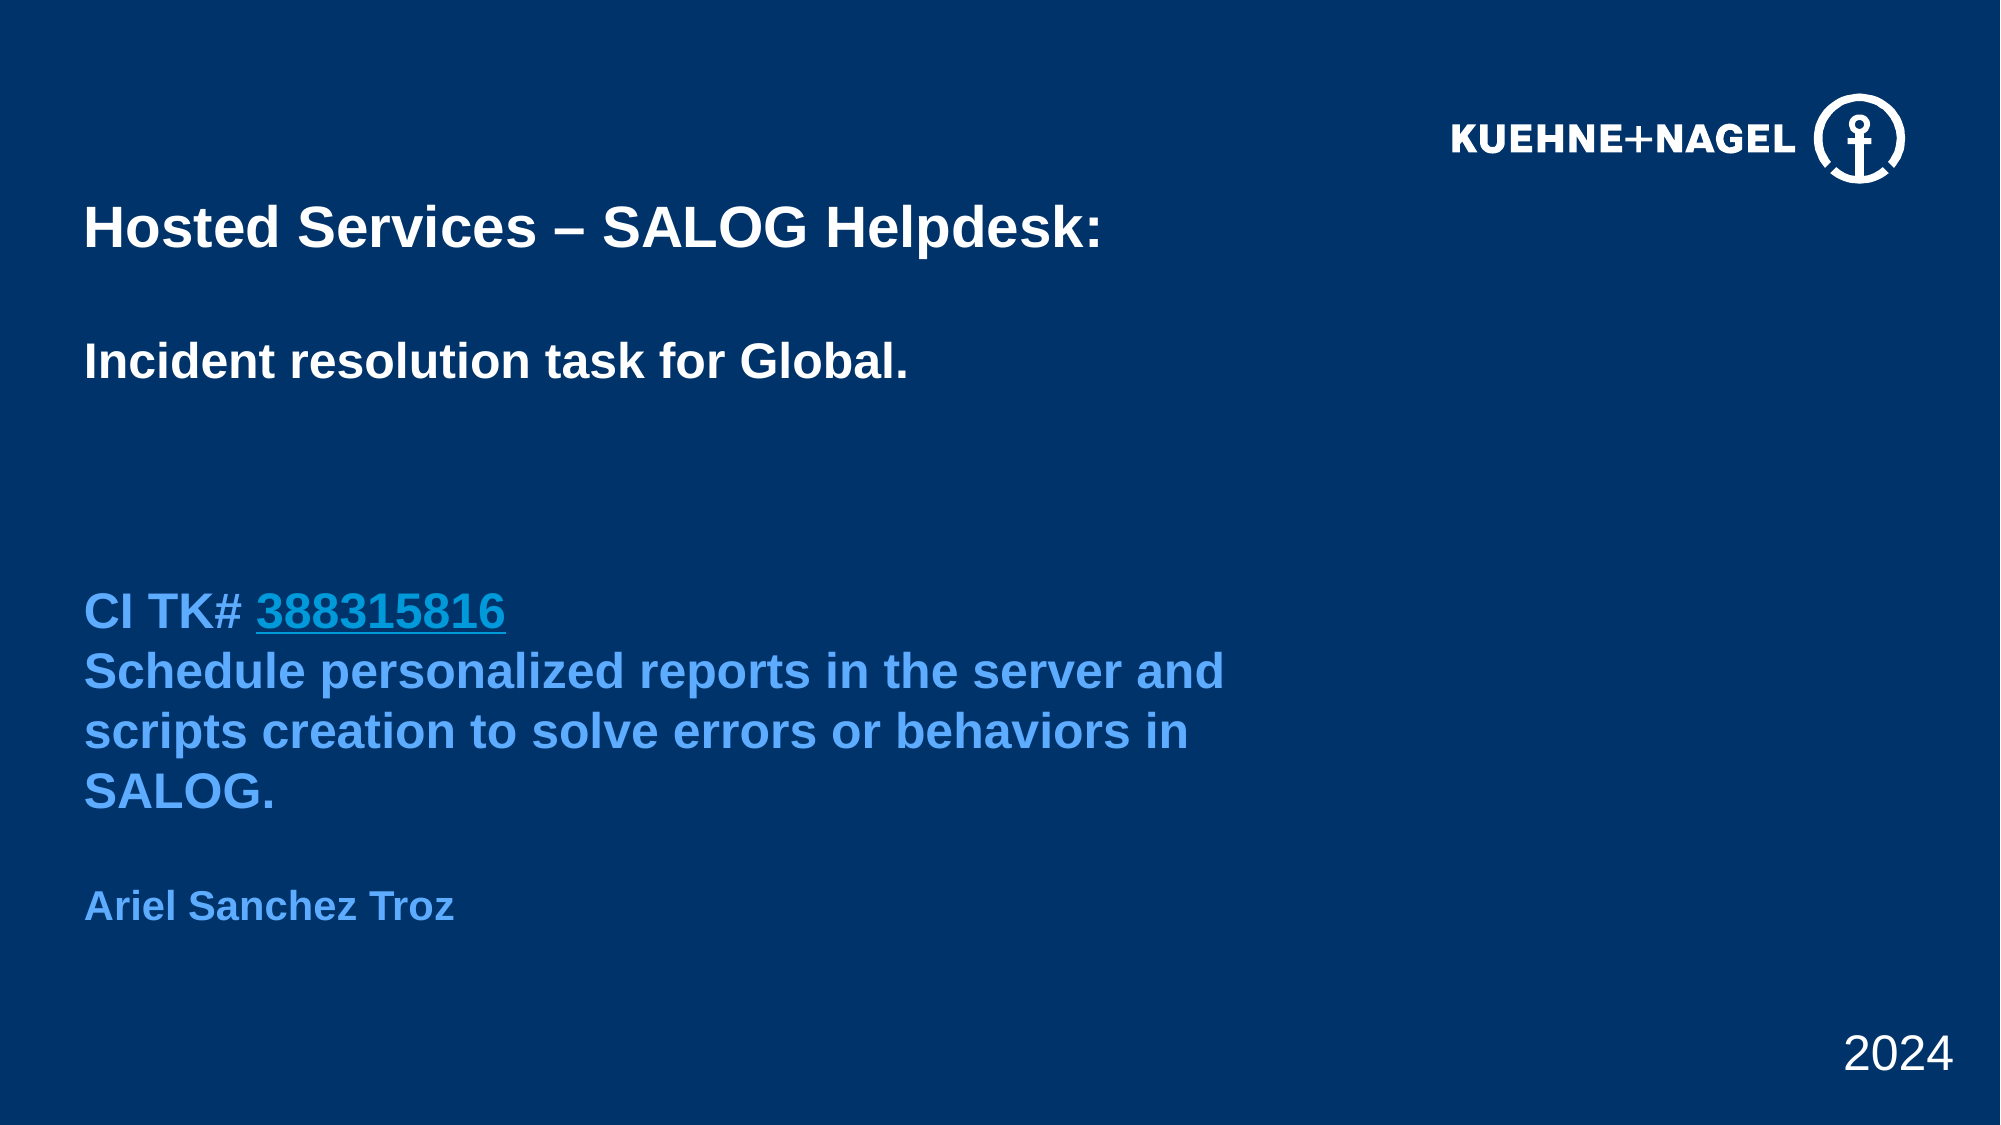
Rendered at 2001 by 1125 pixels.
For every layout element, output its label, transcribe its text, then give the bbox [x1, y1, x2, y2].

title Hosted Services – SALOG Helpdesk: Incident resolution task for Global. CI TK# 388315816 Schedule personalized reports in the server and scripts creation to solve errors or behaviors in SALOG. Ariel Sanchez Troz [83, 188, 1313, 937]
list 2024 [1834, 1020, 1955, 1081]
